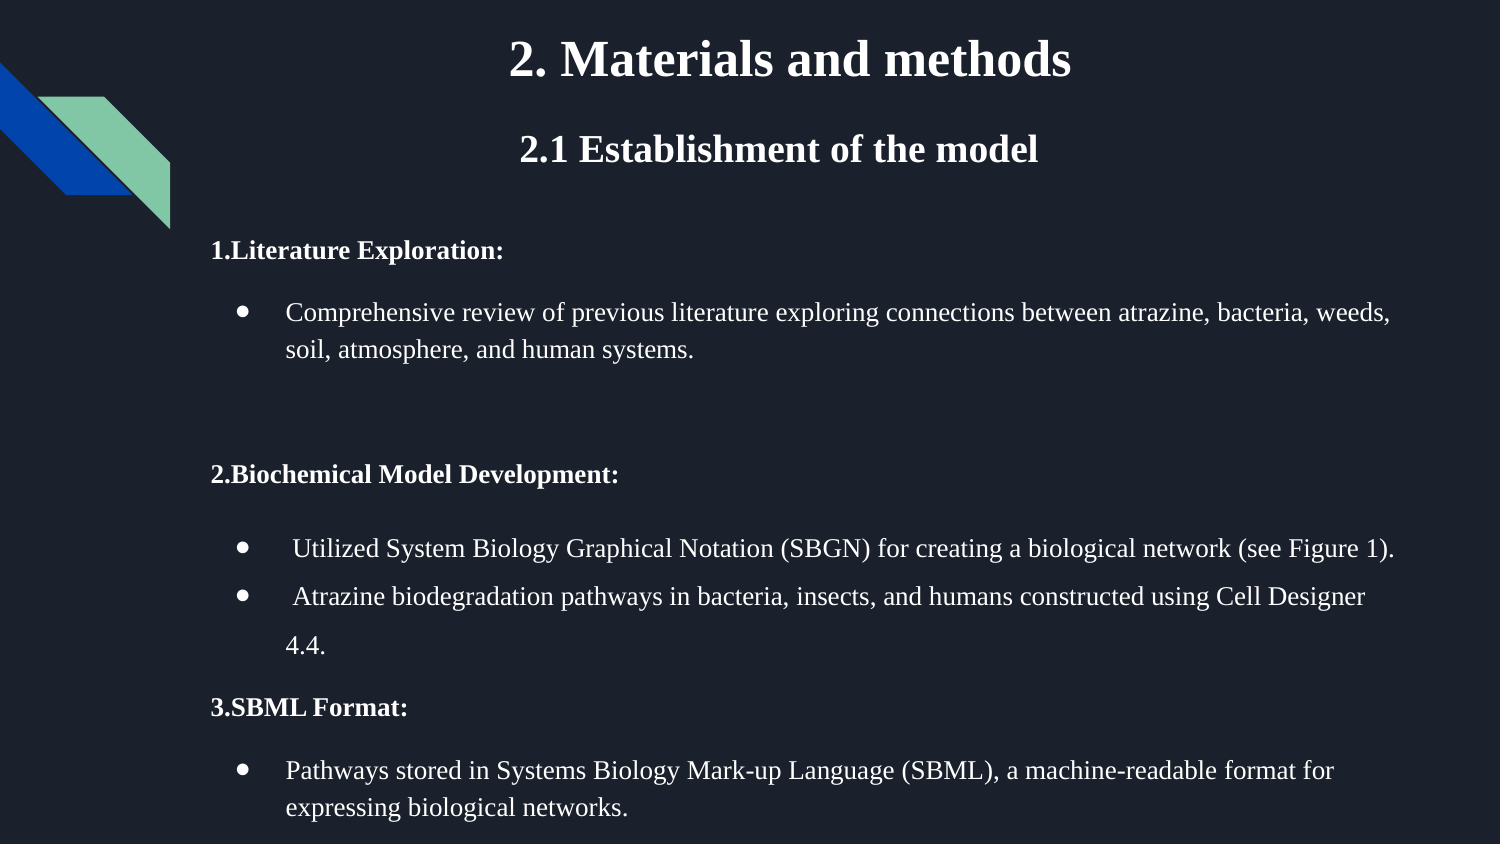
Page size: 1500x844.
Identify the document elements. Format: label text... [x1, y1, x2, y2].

title 2. Materials and methods [212, 0, 1368, 70]
list 1.Literature Exploration: Comprehensive review of previous literature exploring connections between atrazine, bacteria, weeds, soil, atmosphere, and human systems. 2.Biochemical Model Development: Utilized System Biology Graphical Notation (SBGN) for creating a biological network (see Figure 1). Atrazine biodegradation pathways in bacteria, insects, and humans constructed using Cell Designer 4.4. 3.SBML Format: Pathways stored in Systems Biology Mark-up Language (SBML), a machine-readable format for expressing biological networks. [195, 212, 1428, 800]
text_box 2.1 Establishment of the model [478, 100, 1081, 151]
